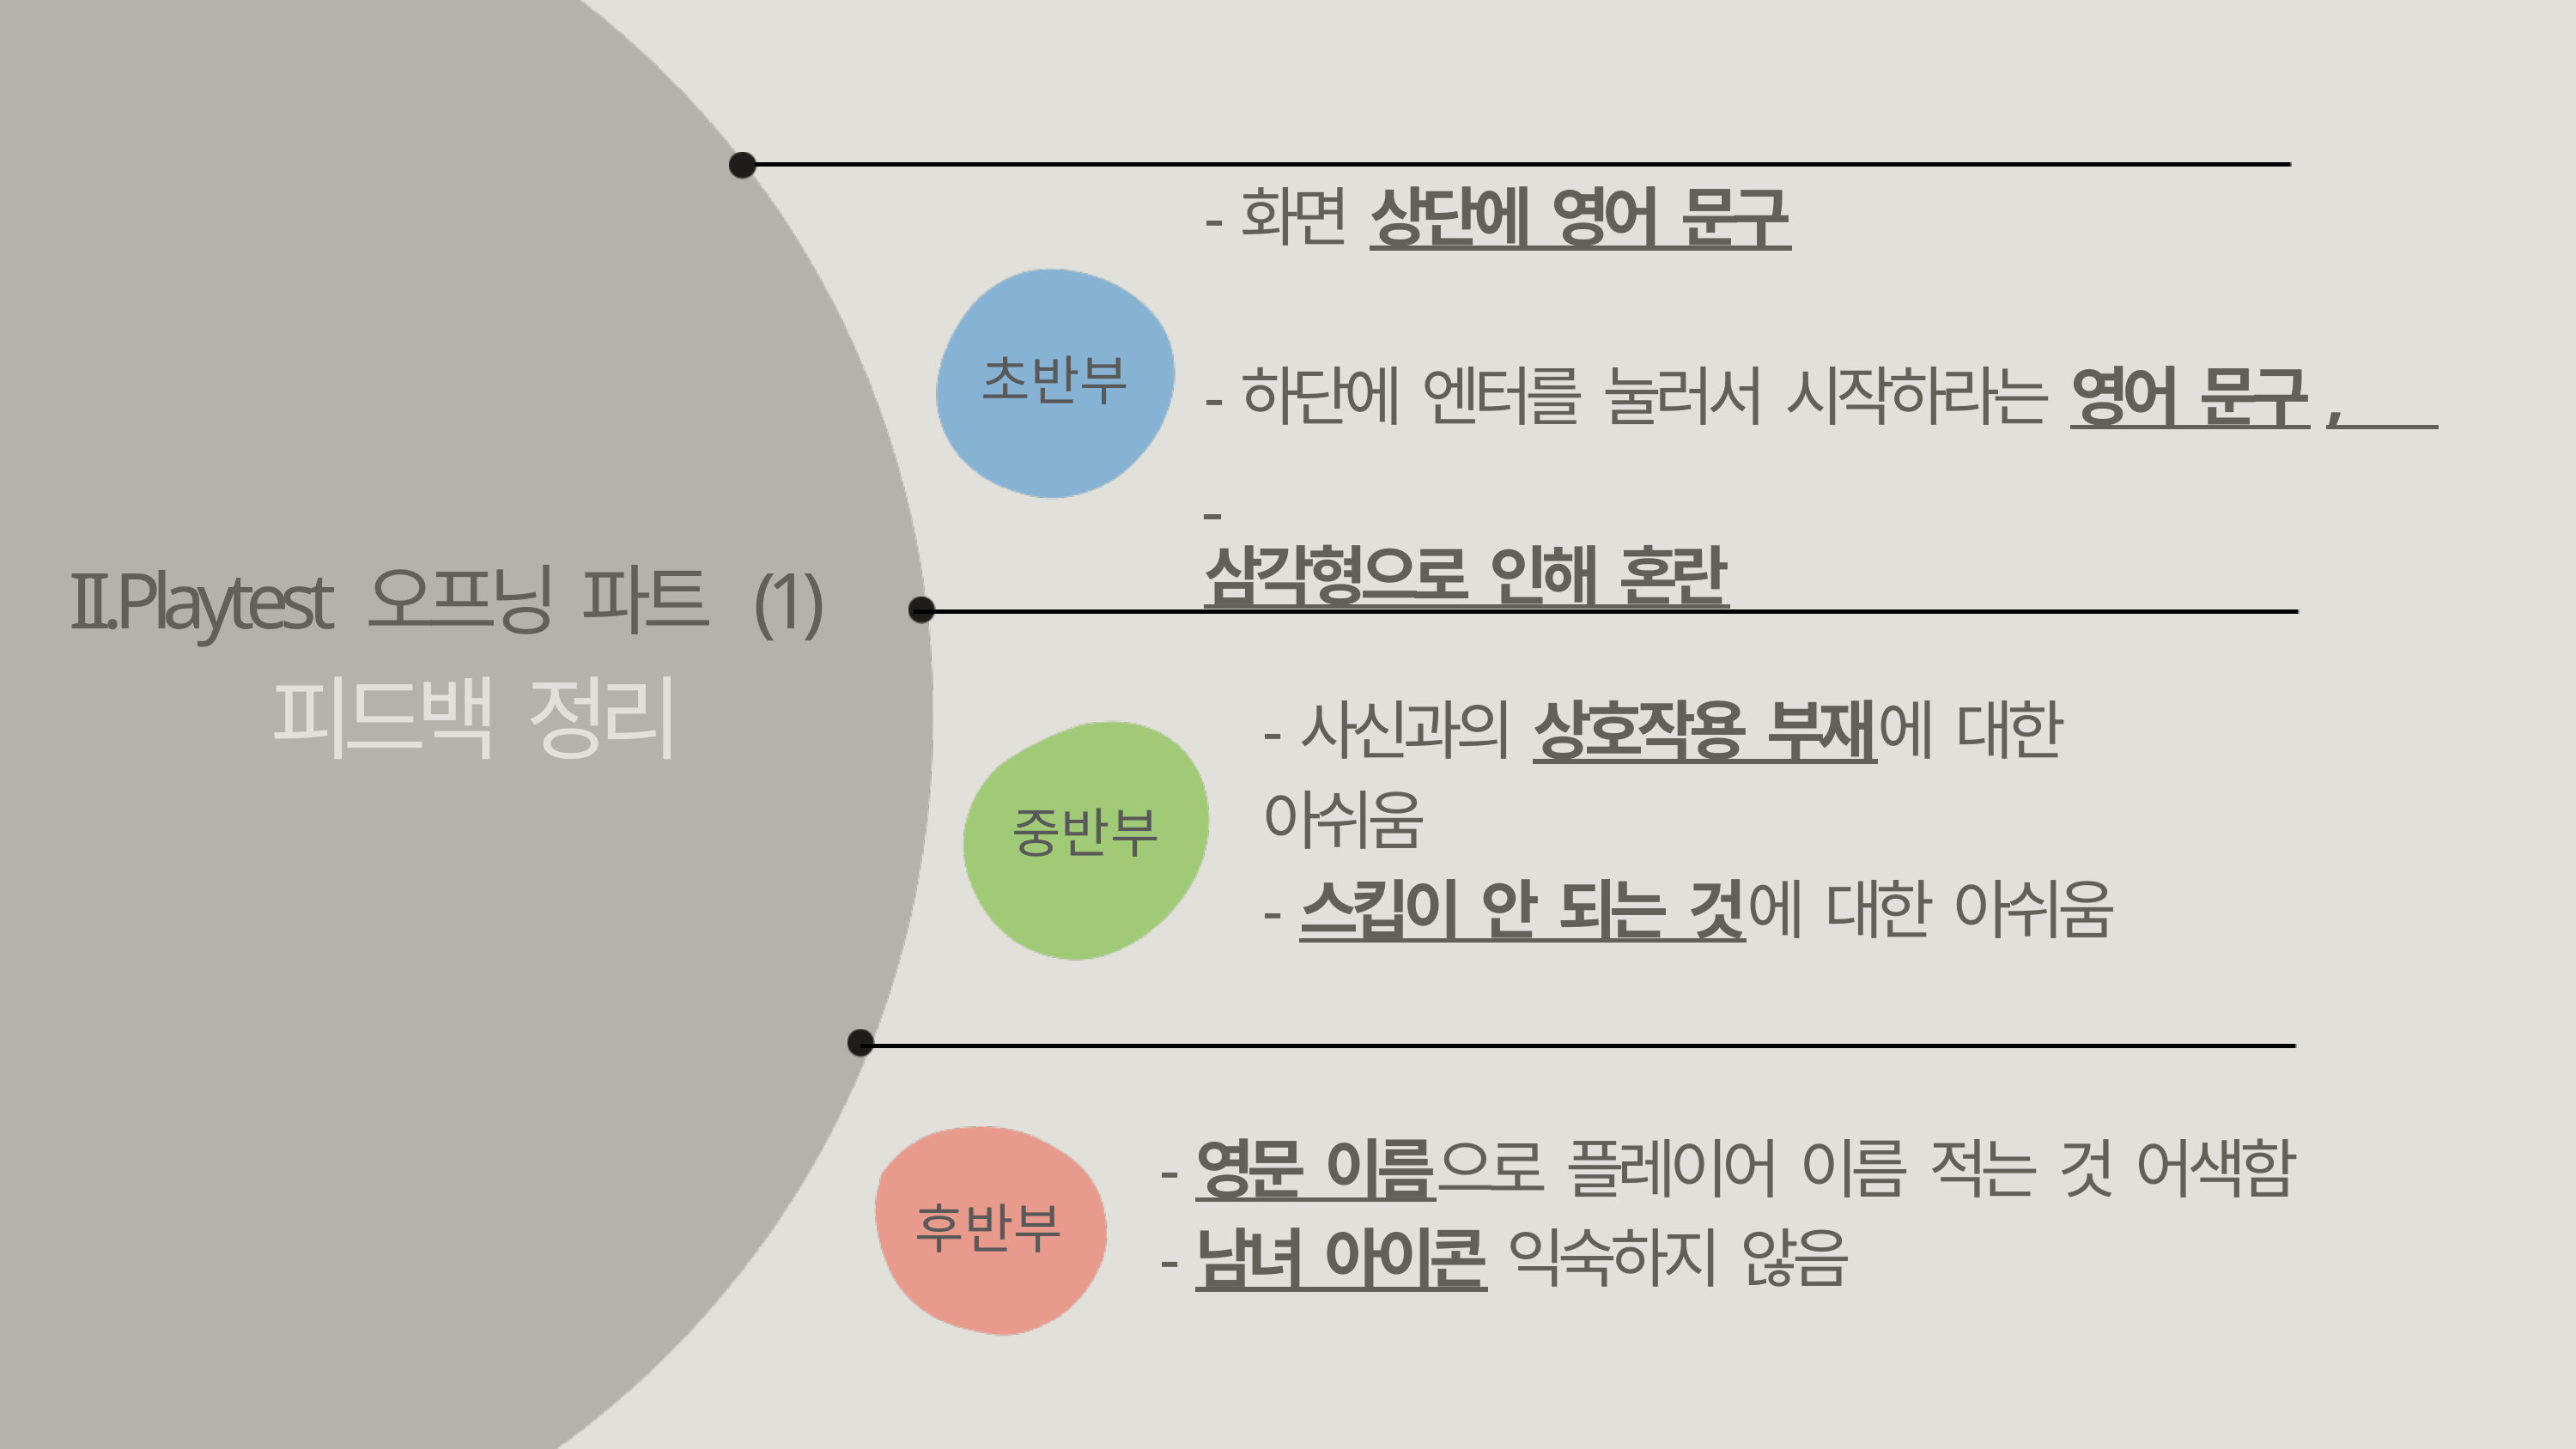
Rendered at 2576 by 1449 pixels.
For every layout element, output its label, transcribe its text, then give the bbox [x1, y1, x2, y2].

text_box -사신과의 상호작용 부재에 대한 아쉬움 -스킵이 안 되는 것에 대한 아쉬움 [1262, 743, 2202, 925]
text_box -화면 상단에 영어 문구 -하단에 엔터를 눌러서 시작하라는 영어 문구, 삼각형으로 인해 혼란 [1209, 259, 2328, 530]
text_box -영문 이름으로 플레이어 이름 적는 것 어색함 -남녀 아이콘 익숙하지 않음 [1159, 1137, 2371, 1319]
picture [0, 0, 2300, 1449]
